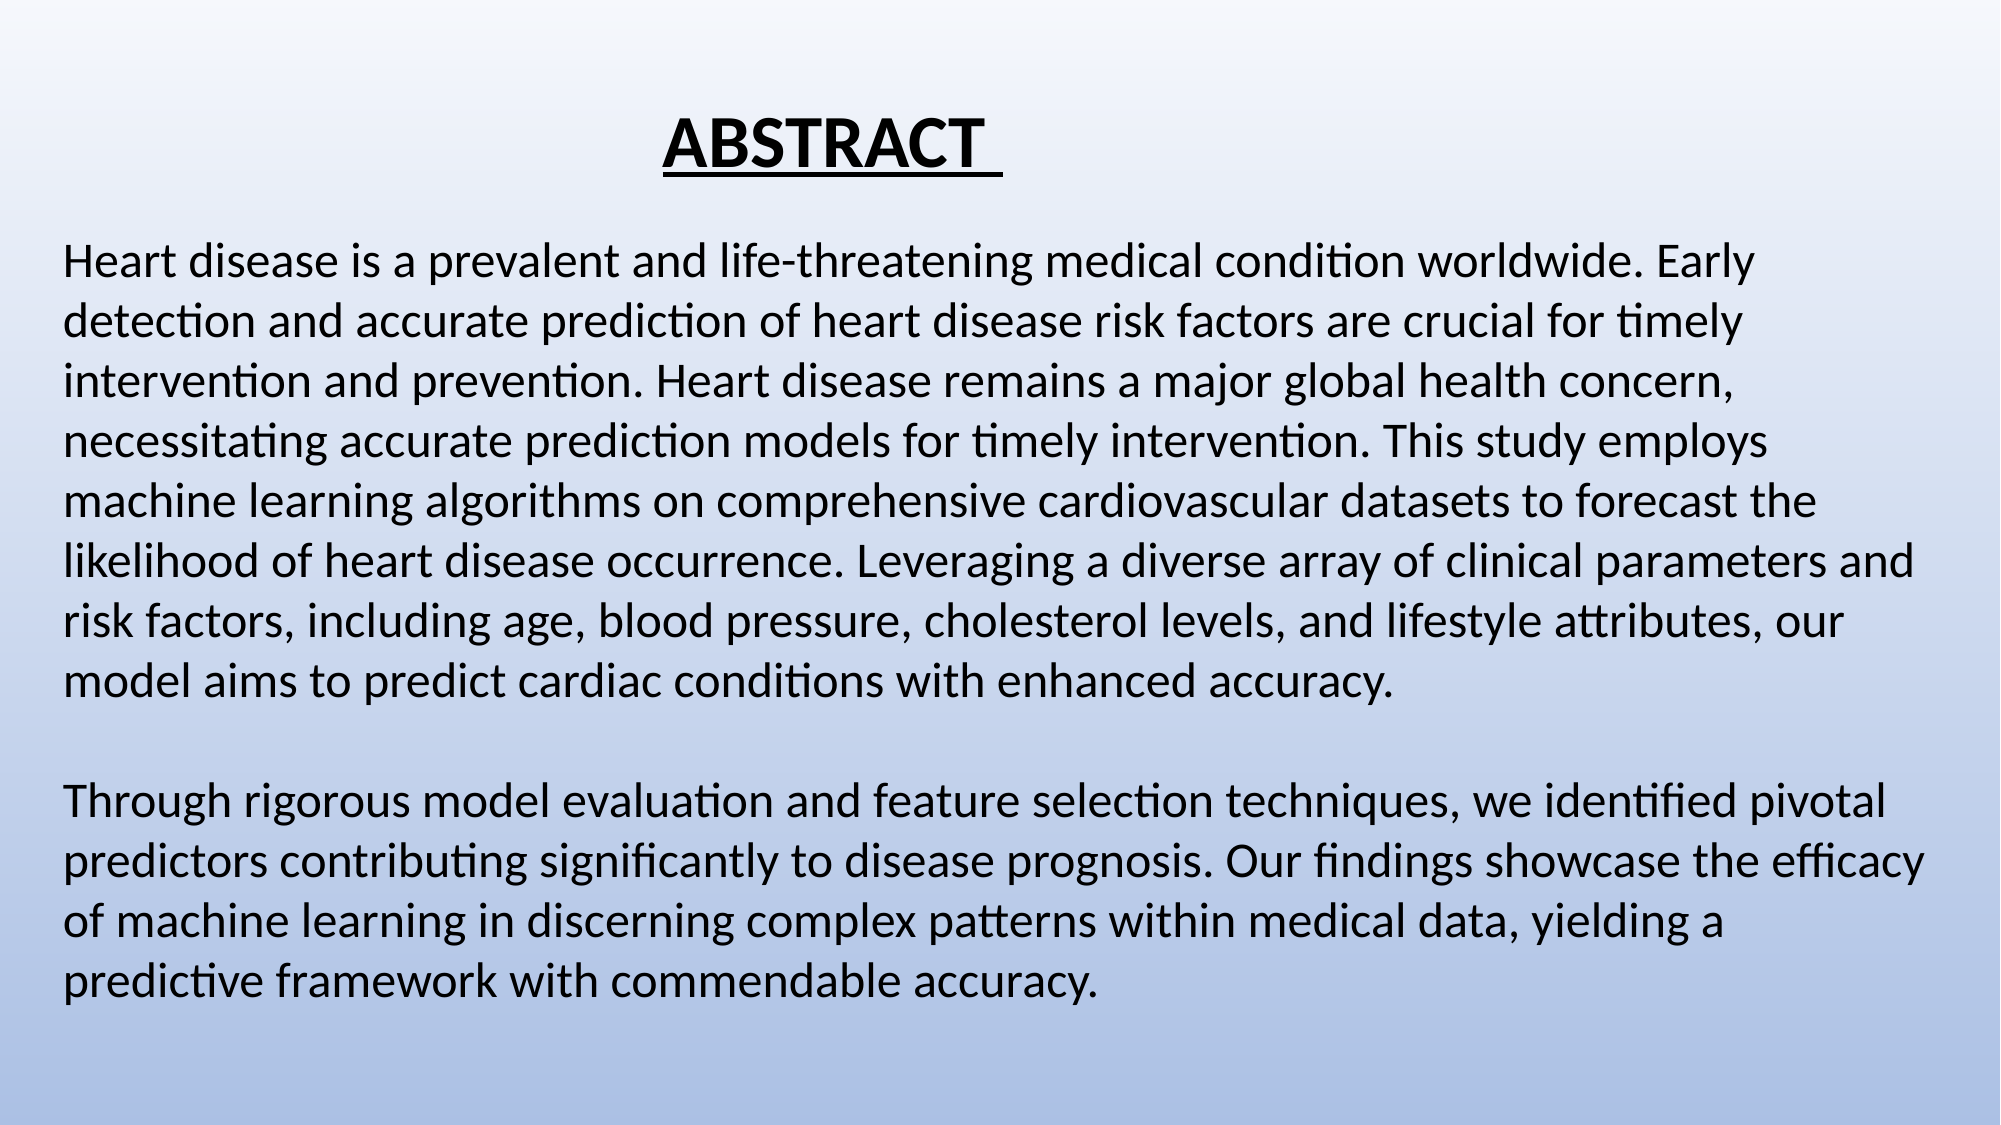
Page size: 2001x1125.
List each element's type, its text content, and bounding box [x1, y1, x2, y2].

text_box ABSTRACT Heart disease is a prevalent and life-threatening medical condition worldwide. Early detection and accurate prediction of heart disease risk factors are crucial for timely intervention and prevention. Heart disease remains a major global health concern, necessitating accurate prediction models for timely intervention. This study employs machine learning algorithms on comprehensive cardiovascular datasets to forecast the likelihood of heart disease occurrence. Leveraging a diverse array of clinical parameters and risk factors, including age, blood pressure, cholesterol levels, and lifestyle attributes, our model aims to predict cardiac conditions with enhanced accuracy. Through rigorous model evaluation and feature selection techniques, we identified pivotal predictors contributing significantly to disease prognosis. Our findings showcase the efficacy of machine learning in discerning complex patterns within medical data, yielding a predictive framework with commendable accuracy. [47, 84, 1953, 1015]
